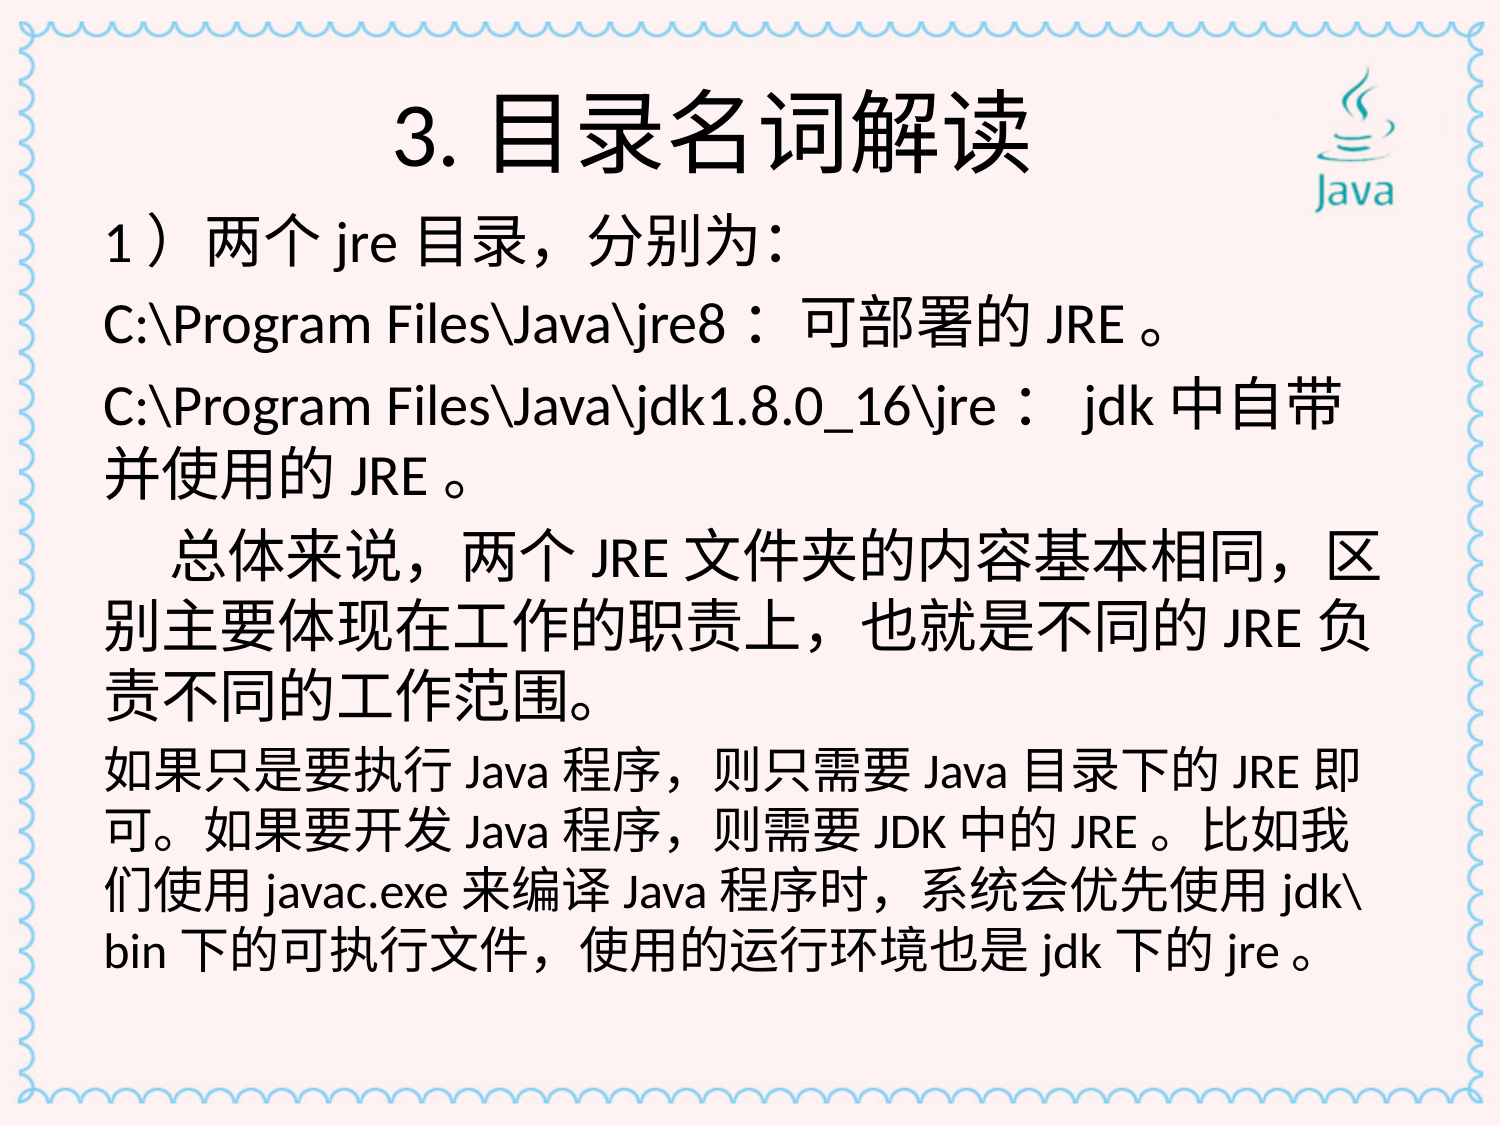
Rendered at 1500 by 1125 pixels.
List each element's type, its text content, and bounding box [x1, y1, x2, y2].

title 3.目录名词解读 [218, 89, 1207, 171]
picture [0, 0, 1500, 1125]
list 1）两个jre目录，分别为： C:\Program Files\Java\jre8：可部署的JRE。 C:\Program Files\Java\jdk1.8.0_16\jre：jdk中自带并使用的JRE。 总体来说，两个JRE文件夹的内容基本相同，区别主要体现在工作的职责上，也就是不同的JRE负责不同的工作范围。 如果只是要执行Java程序，则只需要Java目录下的JRE即可。如果要开发Java程序，则需要JDK中的JRE。比如我们使用javac.exe来编译Java程序时，系统会优先使用jdk\bin下的可执行文件，使用的运行环境也是jdk下的jre。 [88, 196, 1400, 1012]
